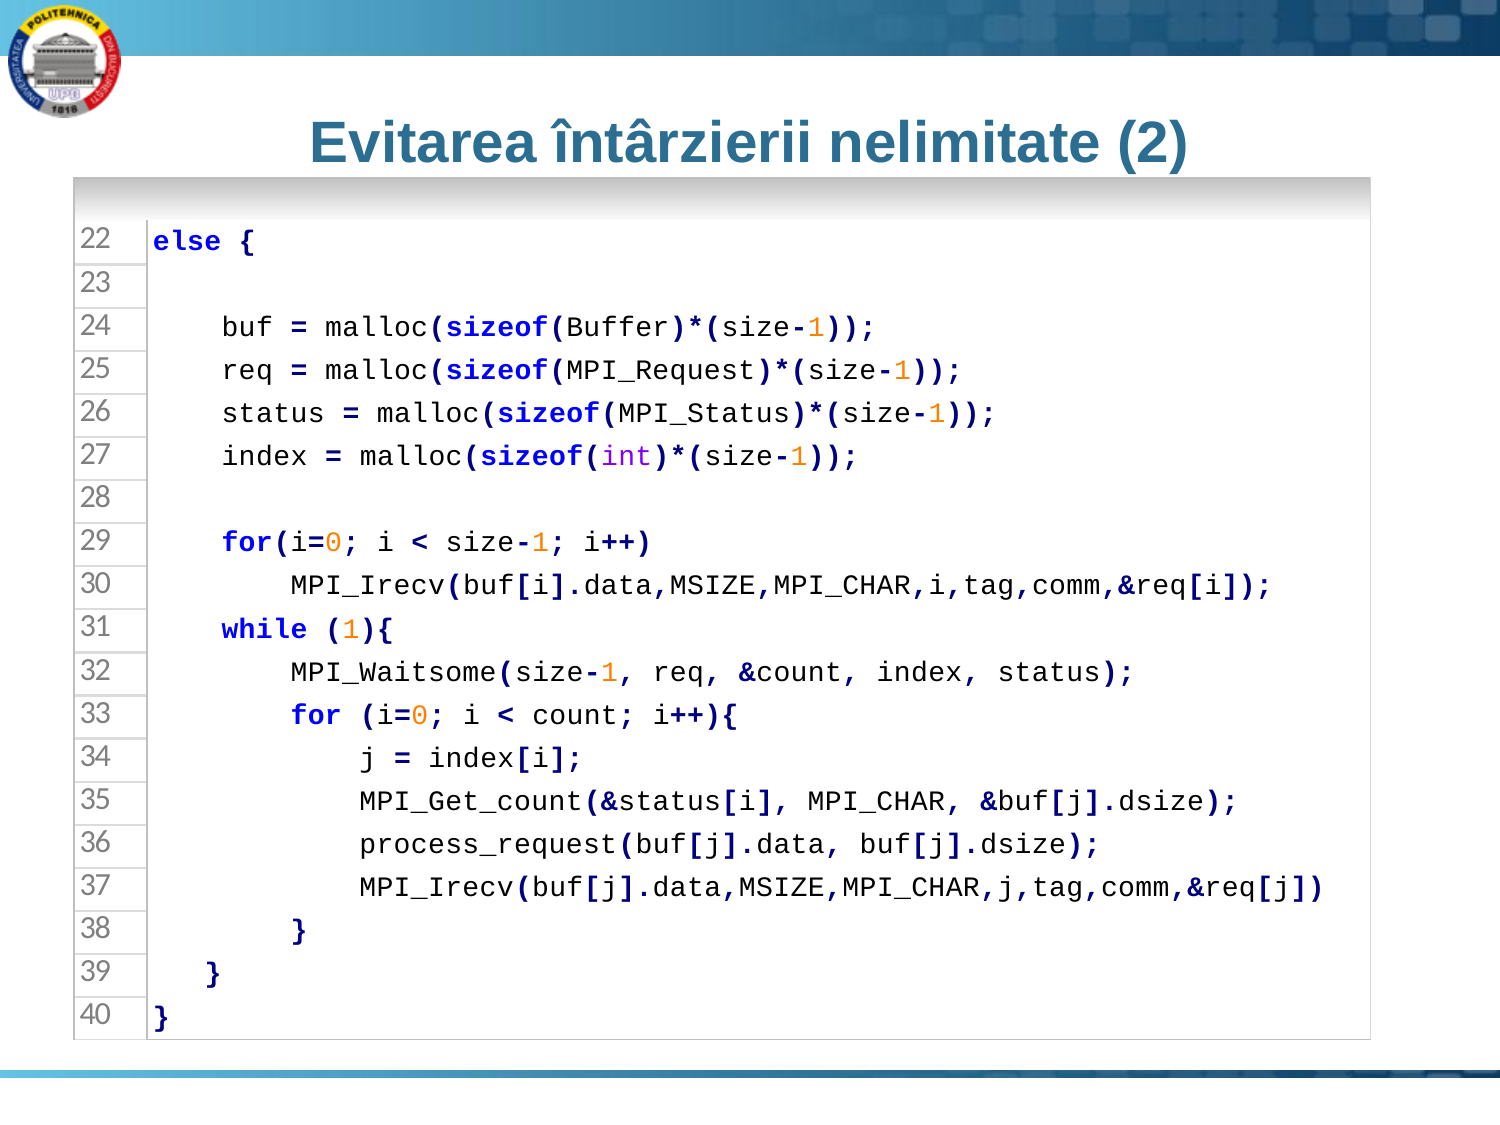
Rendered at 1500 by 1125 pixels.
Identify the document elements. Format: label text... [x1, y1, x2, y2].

title Evitarea întârzierii nelimitate (2) [51, 102, 1449, 178]
picture [0, 1070, 1500, 1078]
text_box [72, 177, 1373, 1042]
picture [0, 0, 1500, 118]
